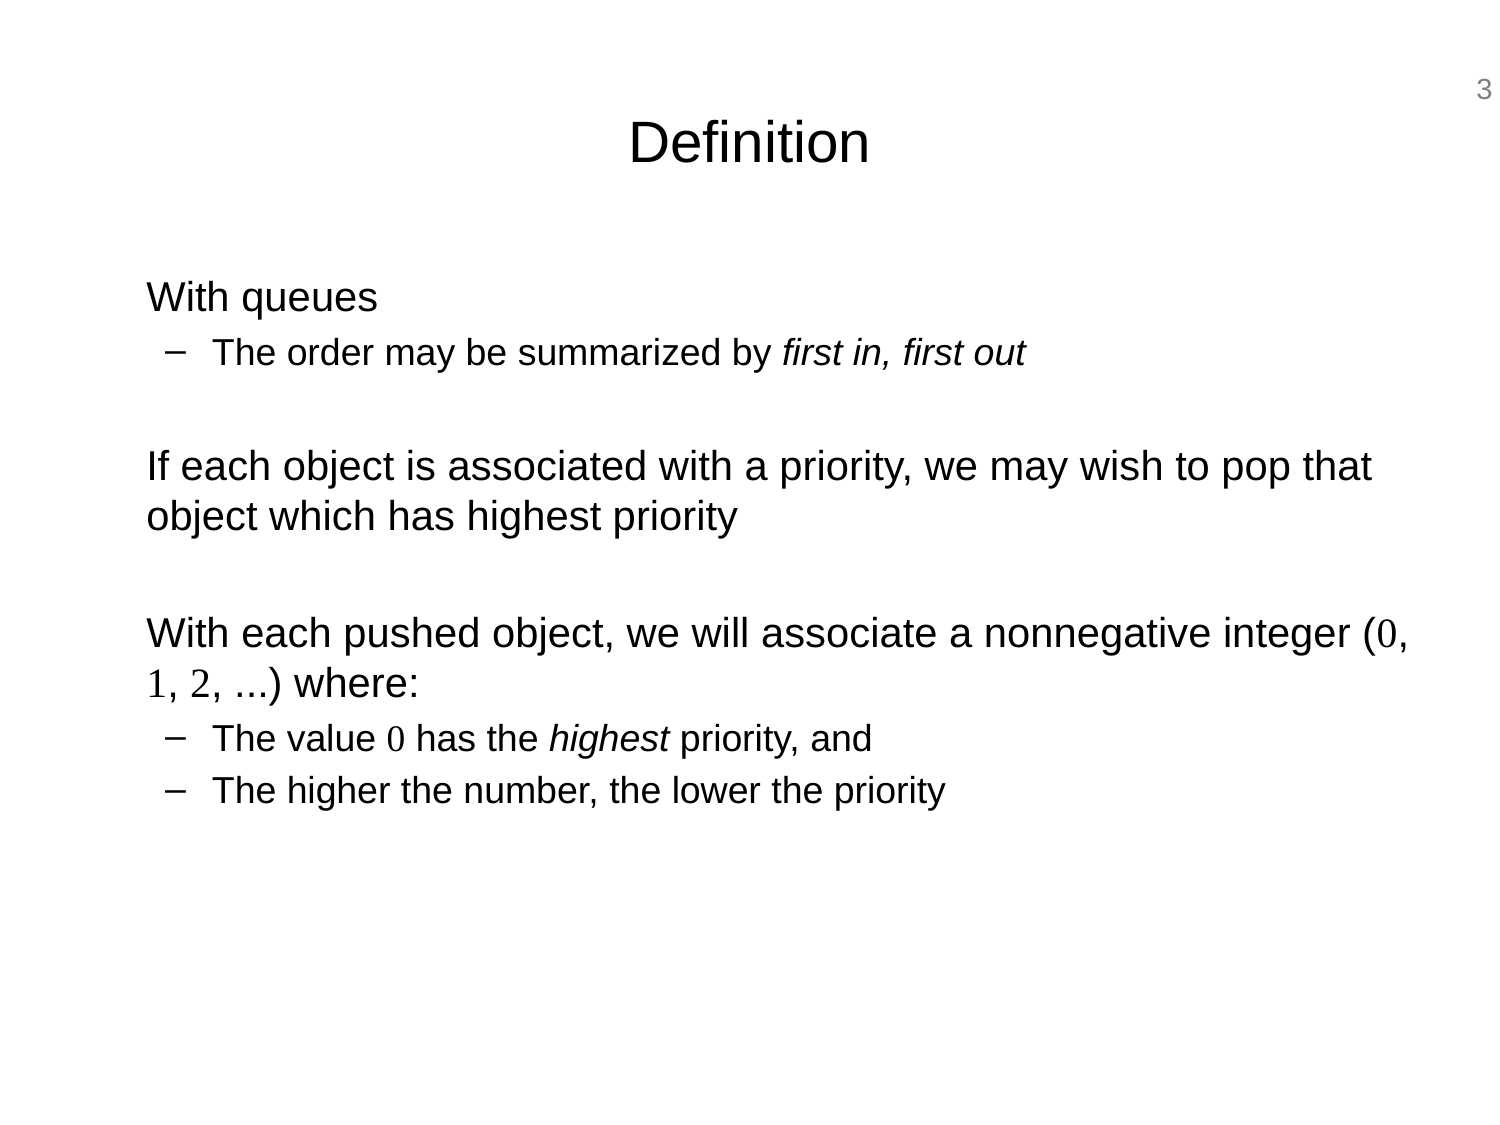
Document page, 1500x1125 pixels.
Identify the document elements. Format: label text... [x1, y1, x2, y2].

list With queues The order may be summarized by first in, first out If each object is associated with a priority, we may wish to pop that object which has highest priority With each pushed object, we will associate a nonnegative integer (0, 1, 2, ...) where: The value 0 has the highest priority, and The higher the number, the lower the priority [75, 262, 1425, 1005]
title Definition [75, 45, 1425, 233]
